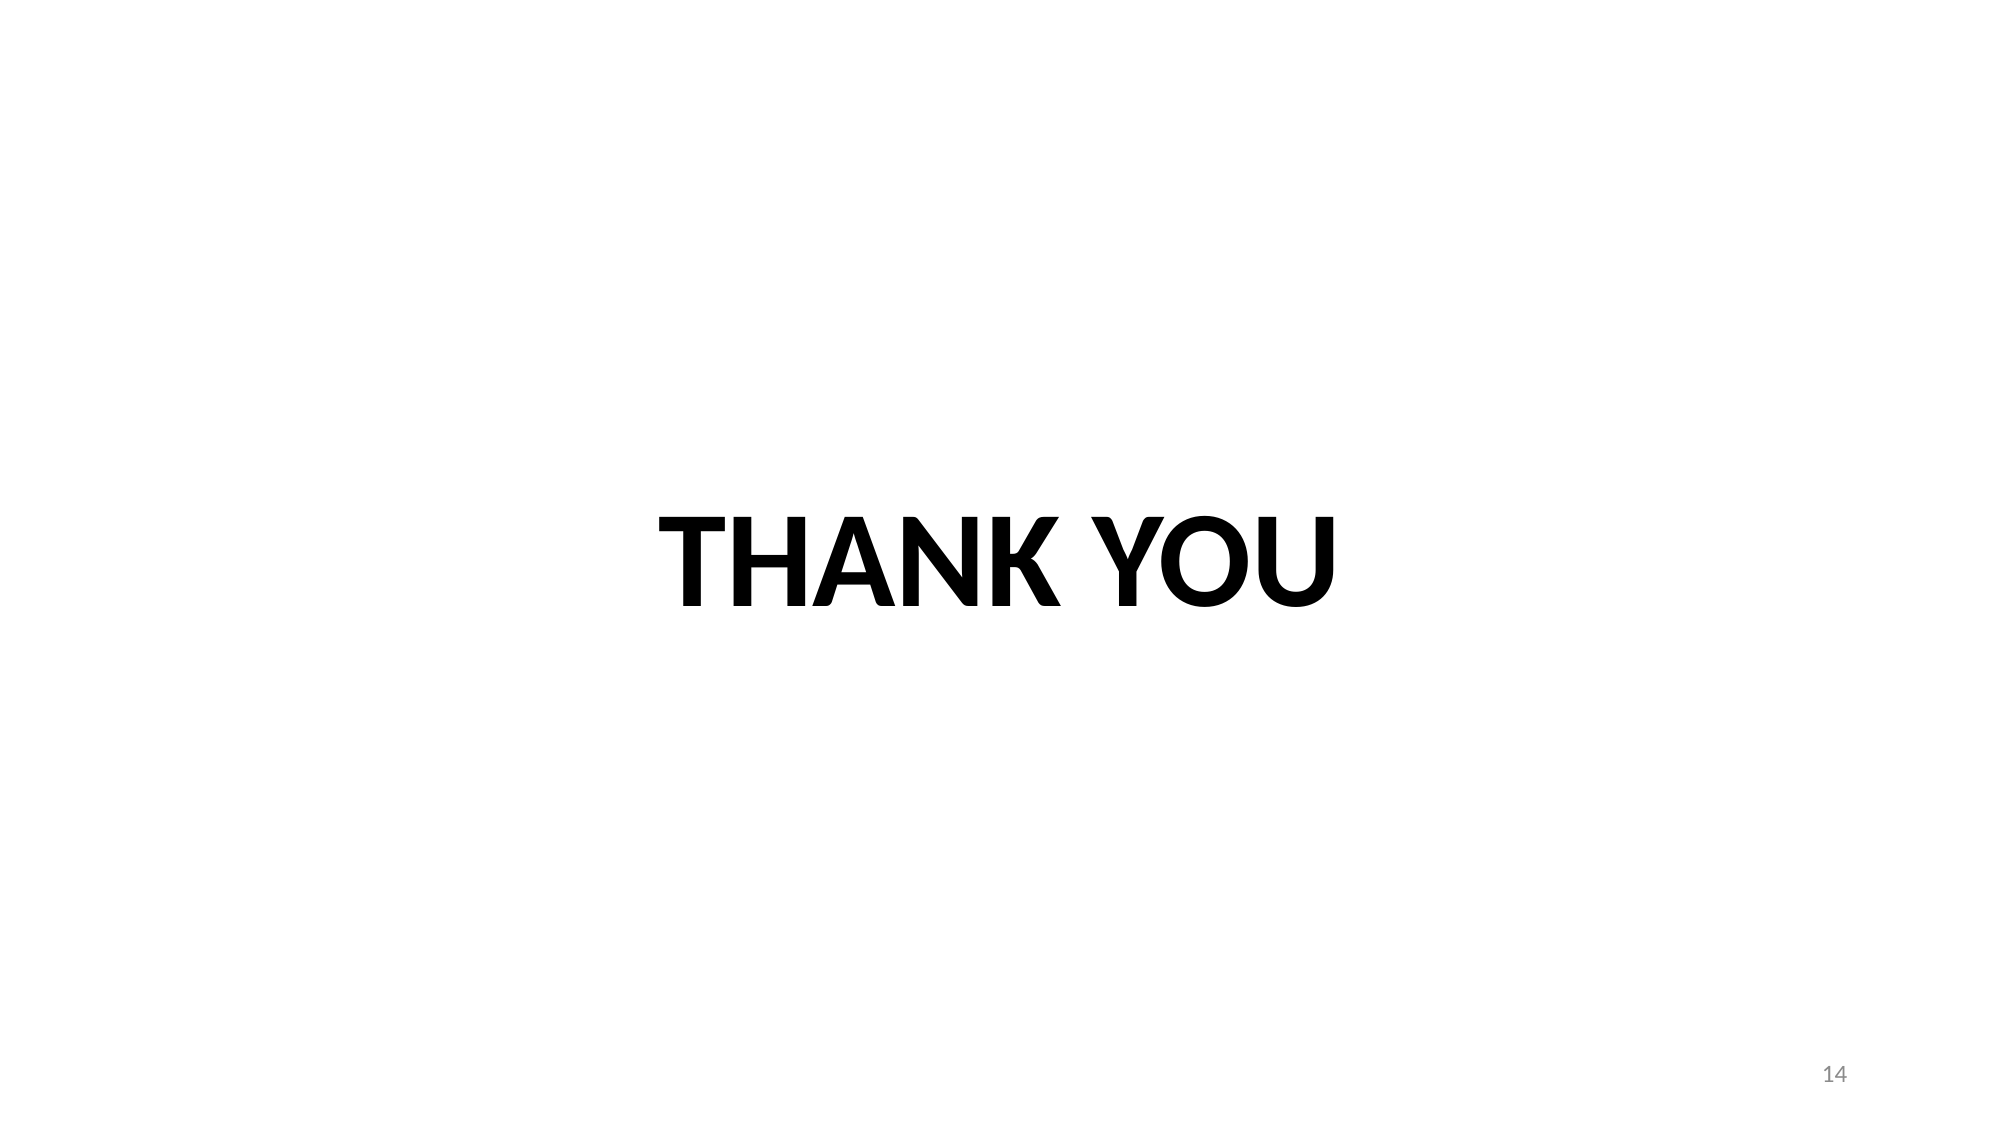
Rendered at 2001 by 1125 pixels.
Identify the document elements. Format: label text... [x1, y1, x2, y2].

title THANK YOU [84, 478, 1916, 647]
slide_number 14 [1412, 1042, 1863, 1103]
